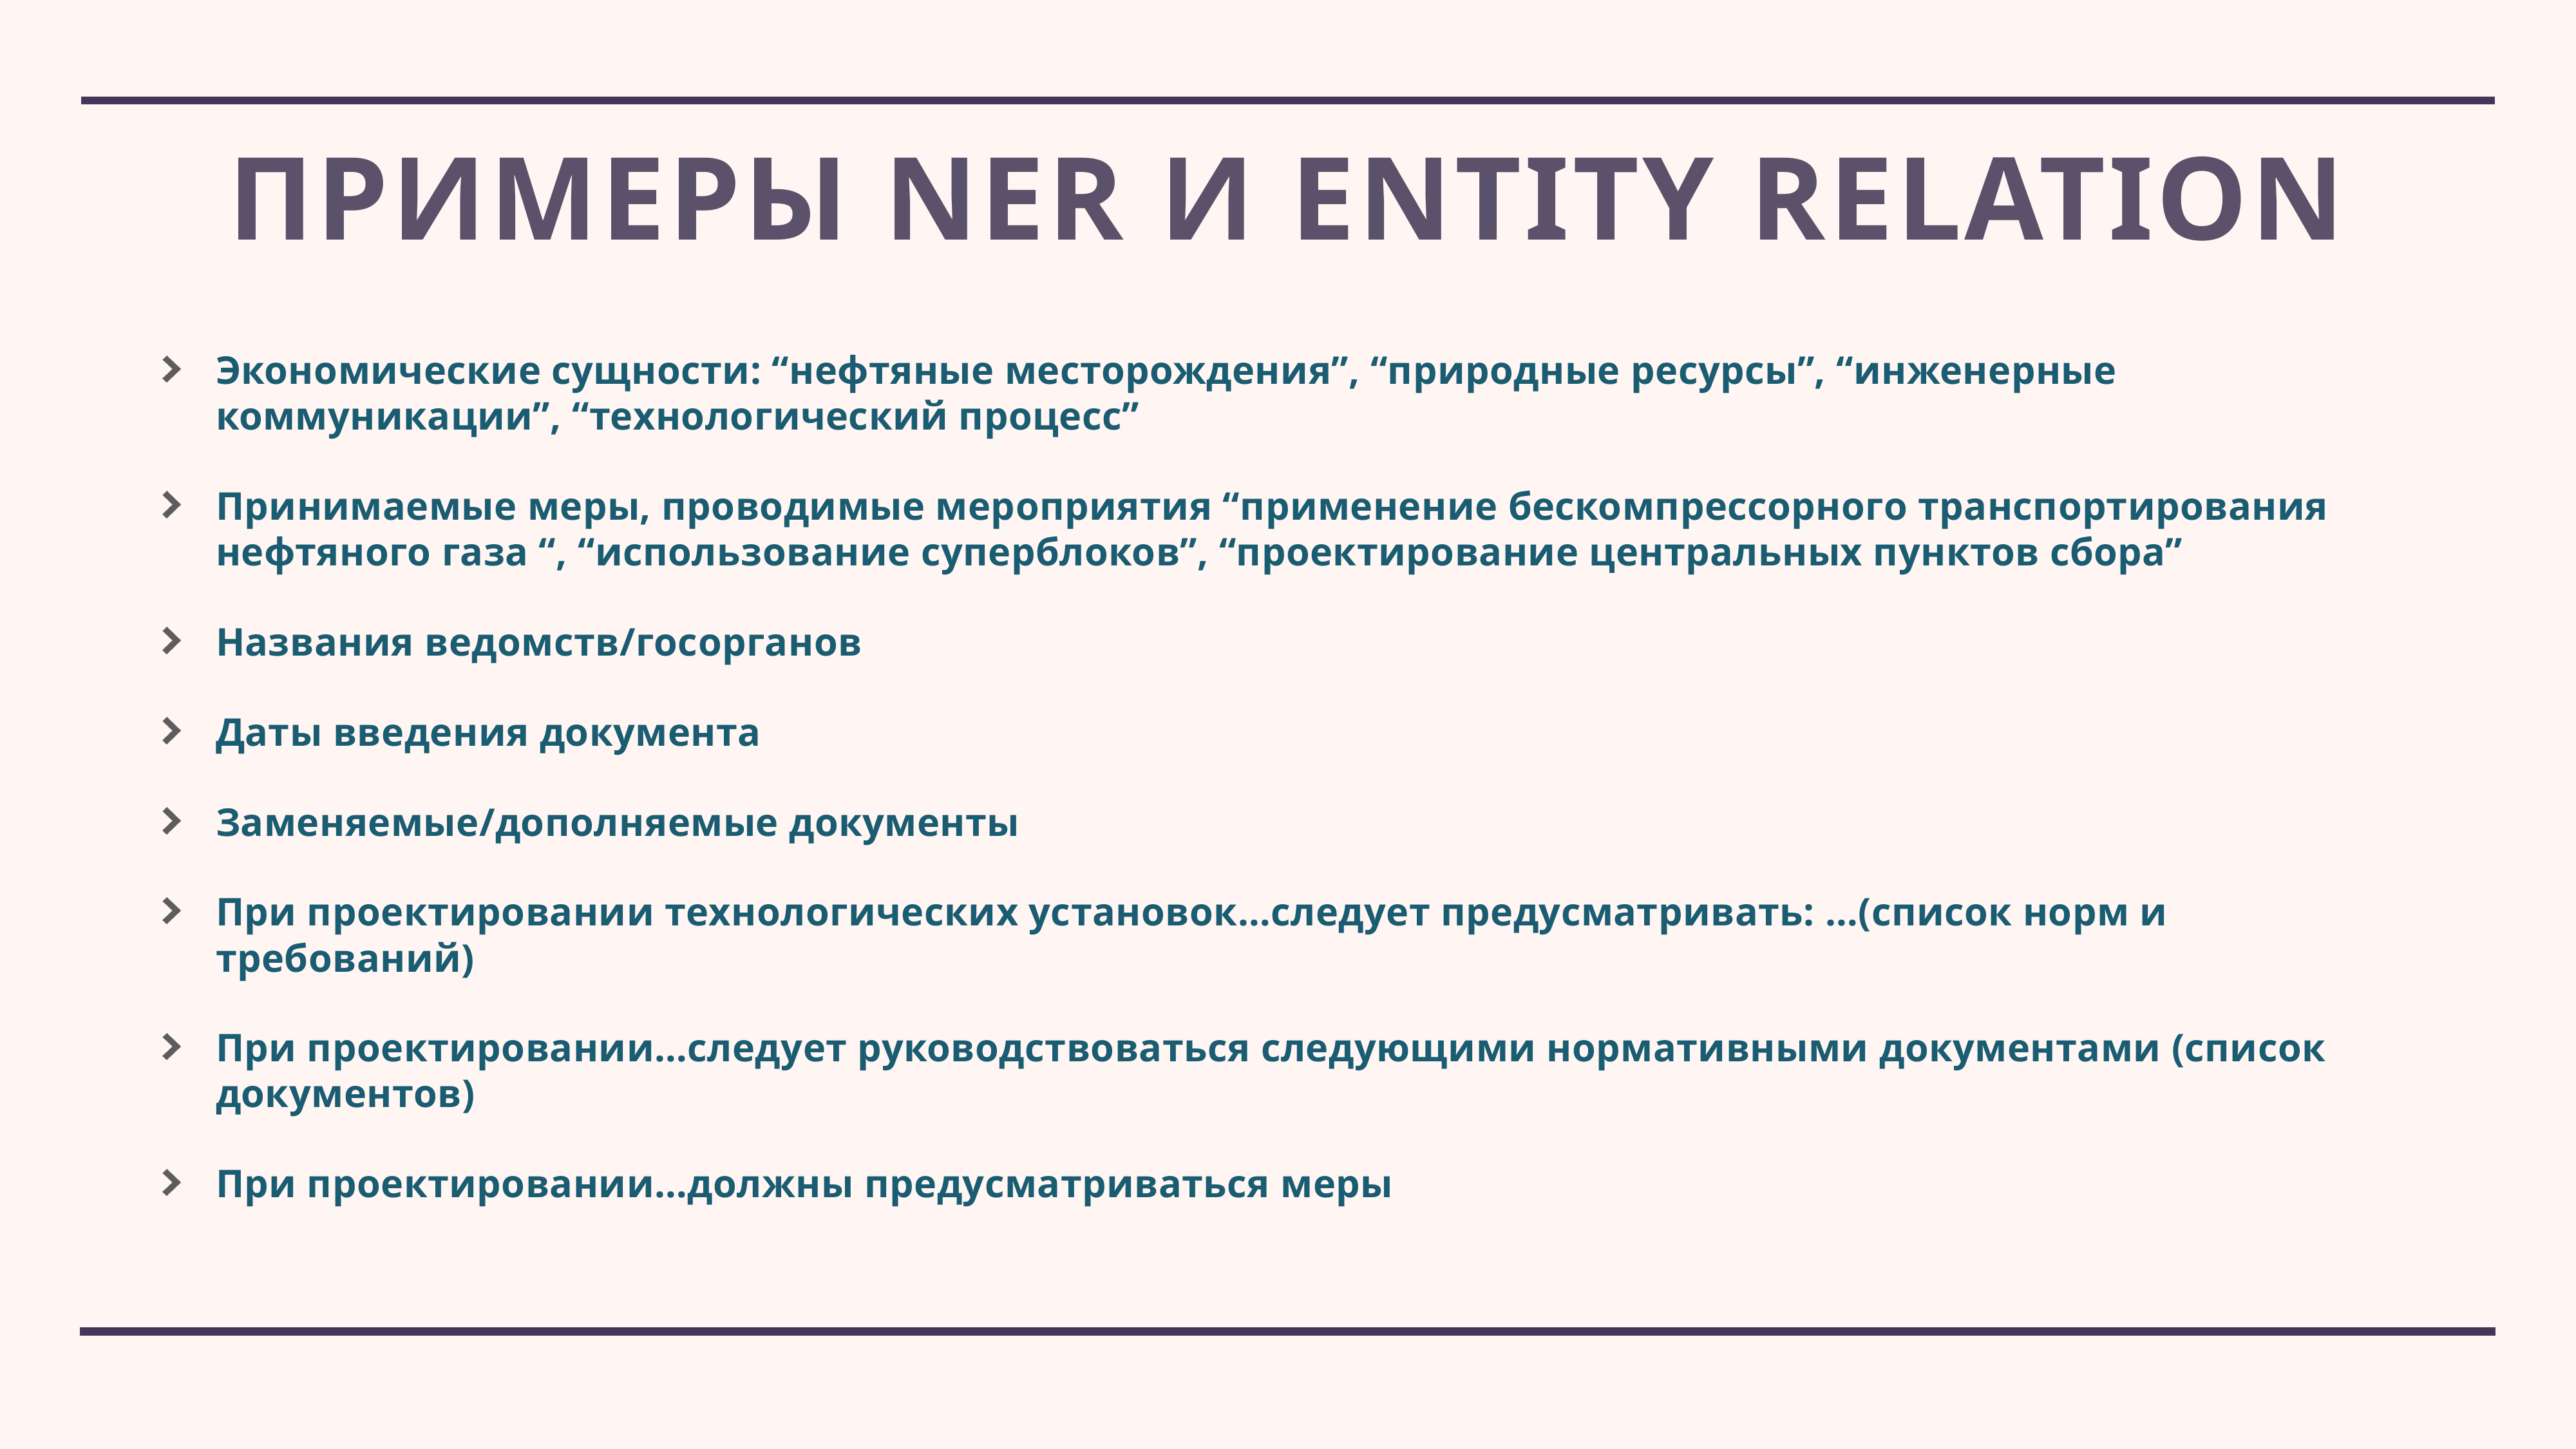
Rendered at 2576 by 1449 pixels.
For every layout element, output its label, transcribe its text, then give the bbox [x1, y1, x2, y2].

picture [162, 717, 181, 744]
picture [162, 807, 181, 835]
picture [162, 355, 181, 383]
list Экономические сущности: “нефтяные месторождения”, “природные ресурсы”, “инженерные коммуникации”, “технологический процесс” Принимаемые меры, проводимые мероприятия “применение бескомпрессорного транспортирования нефтяного газа “, “использование суперблоков”, “проектирование центральных пунктов сбора” Названия ведомств/госорганов Даты введения документа Заменяемые/дополняемые документы При проектировании технологических установок…следует предусматривать: …(список норм и требований) При проектировании…следует руководствоваться следующими нормативными документами (список документов) При проектировании…должны предусматриваться меры [156, 340, 2419, 1232]
picture [162, 491, 181, 518]
picture [162, 1169, 181, 1196]
picture [162, 627, 181, 654]
picture [162, 897, 181, 924]
picture [162, 1033, 181, 1060]
title Примеры ner и entity relation [220, 135, 2356, 310]
